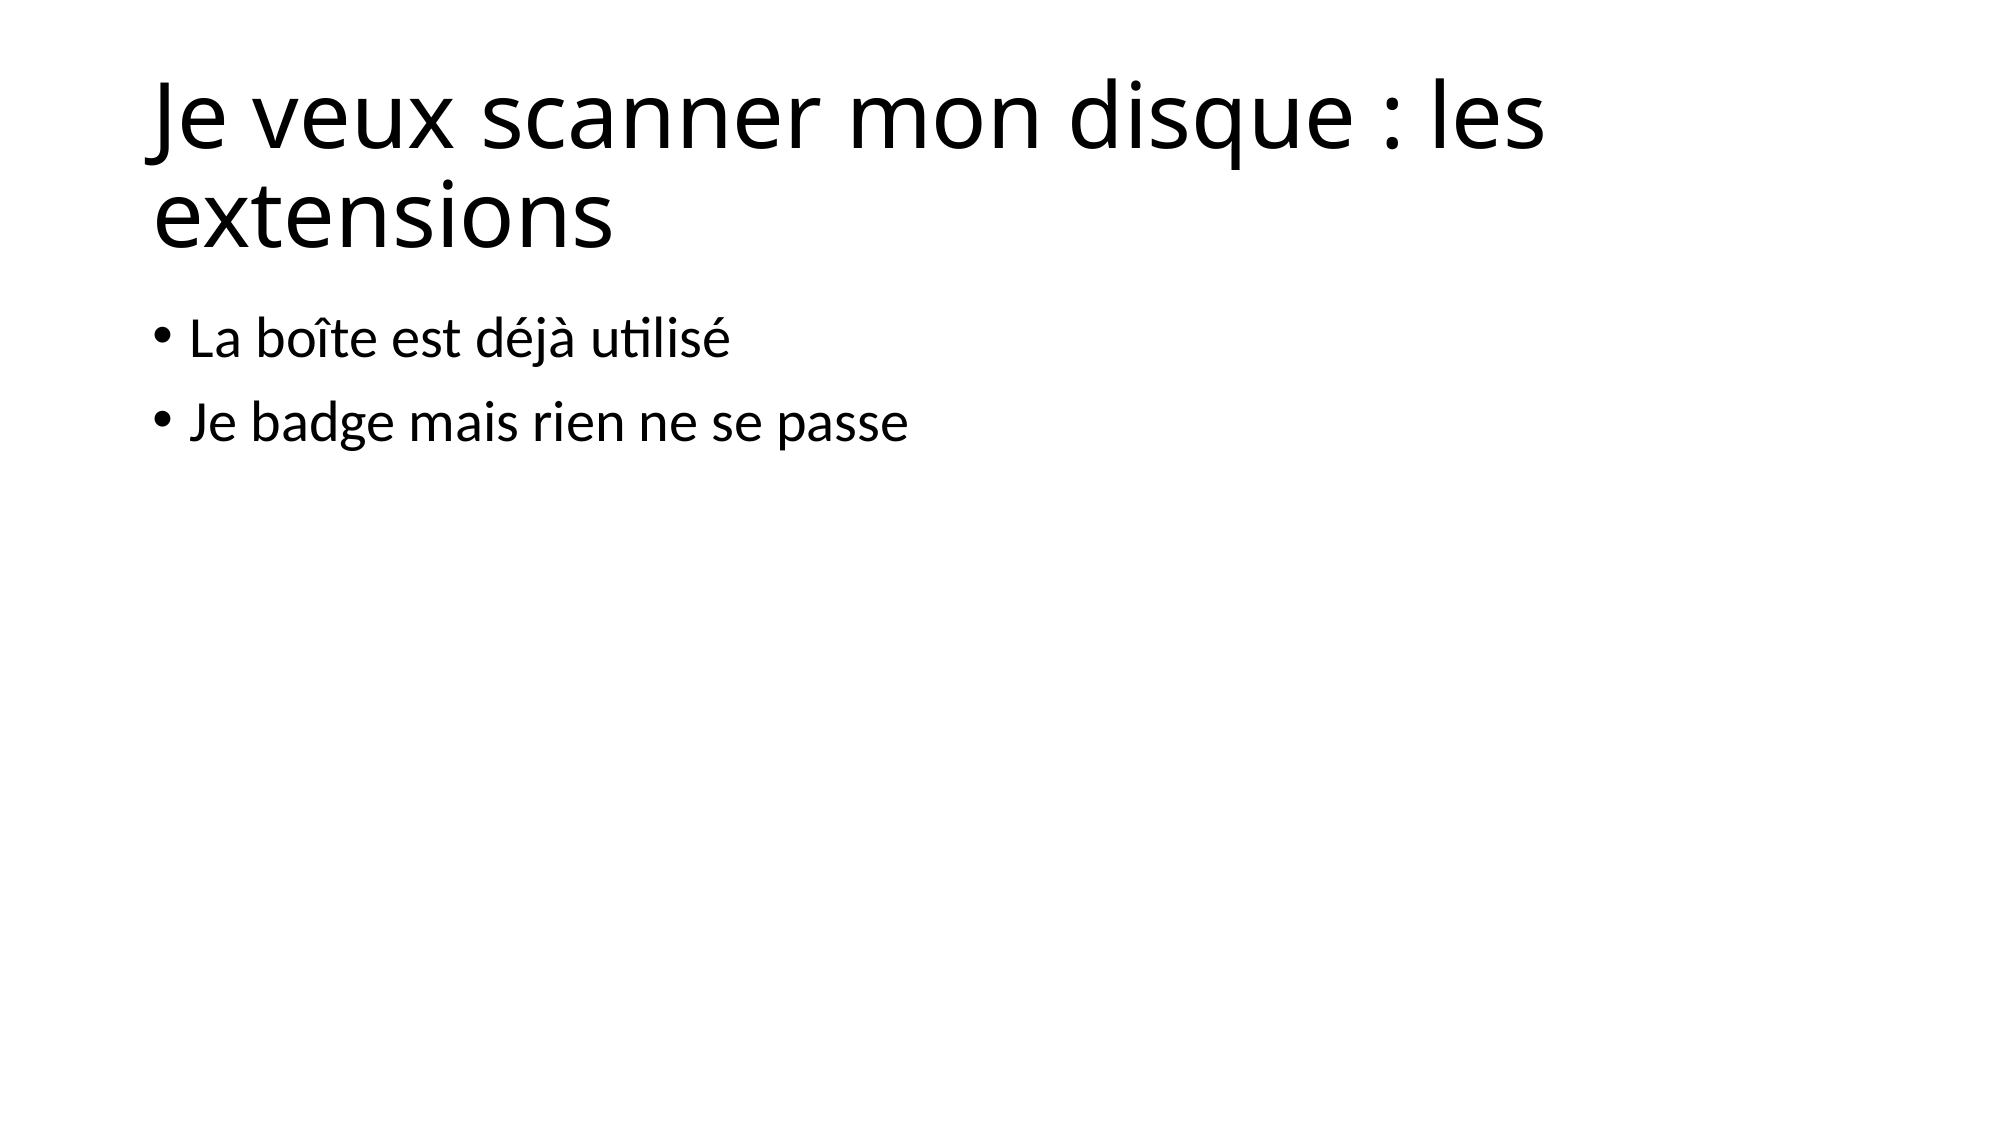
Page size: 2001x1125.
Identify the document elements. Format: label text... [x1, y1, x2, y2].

list La boîte est déjà utilisé Je badge mais rien ne se passe [137, 299, 1863, 1014]
title Je veux scanner mon disque : les extensions [137, 59, 1863, 278]
